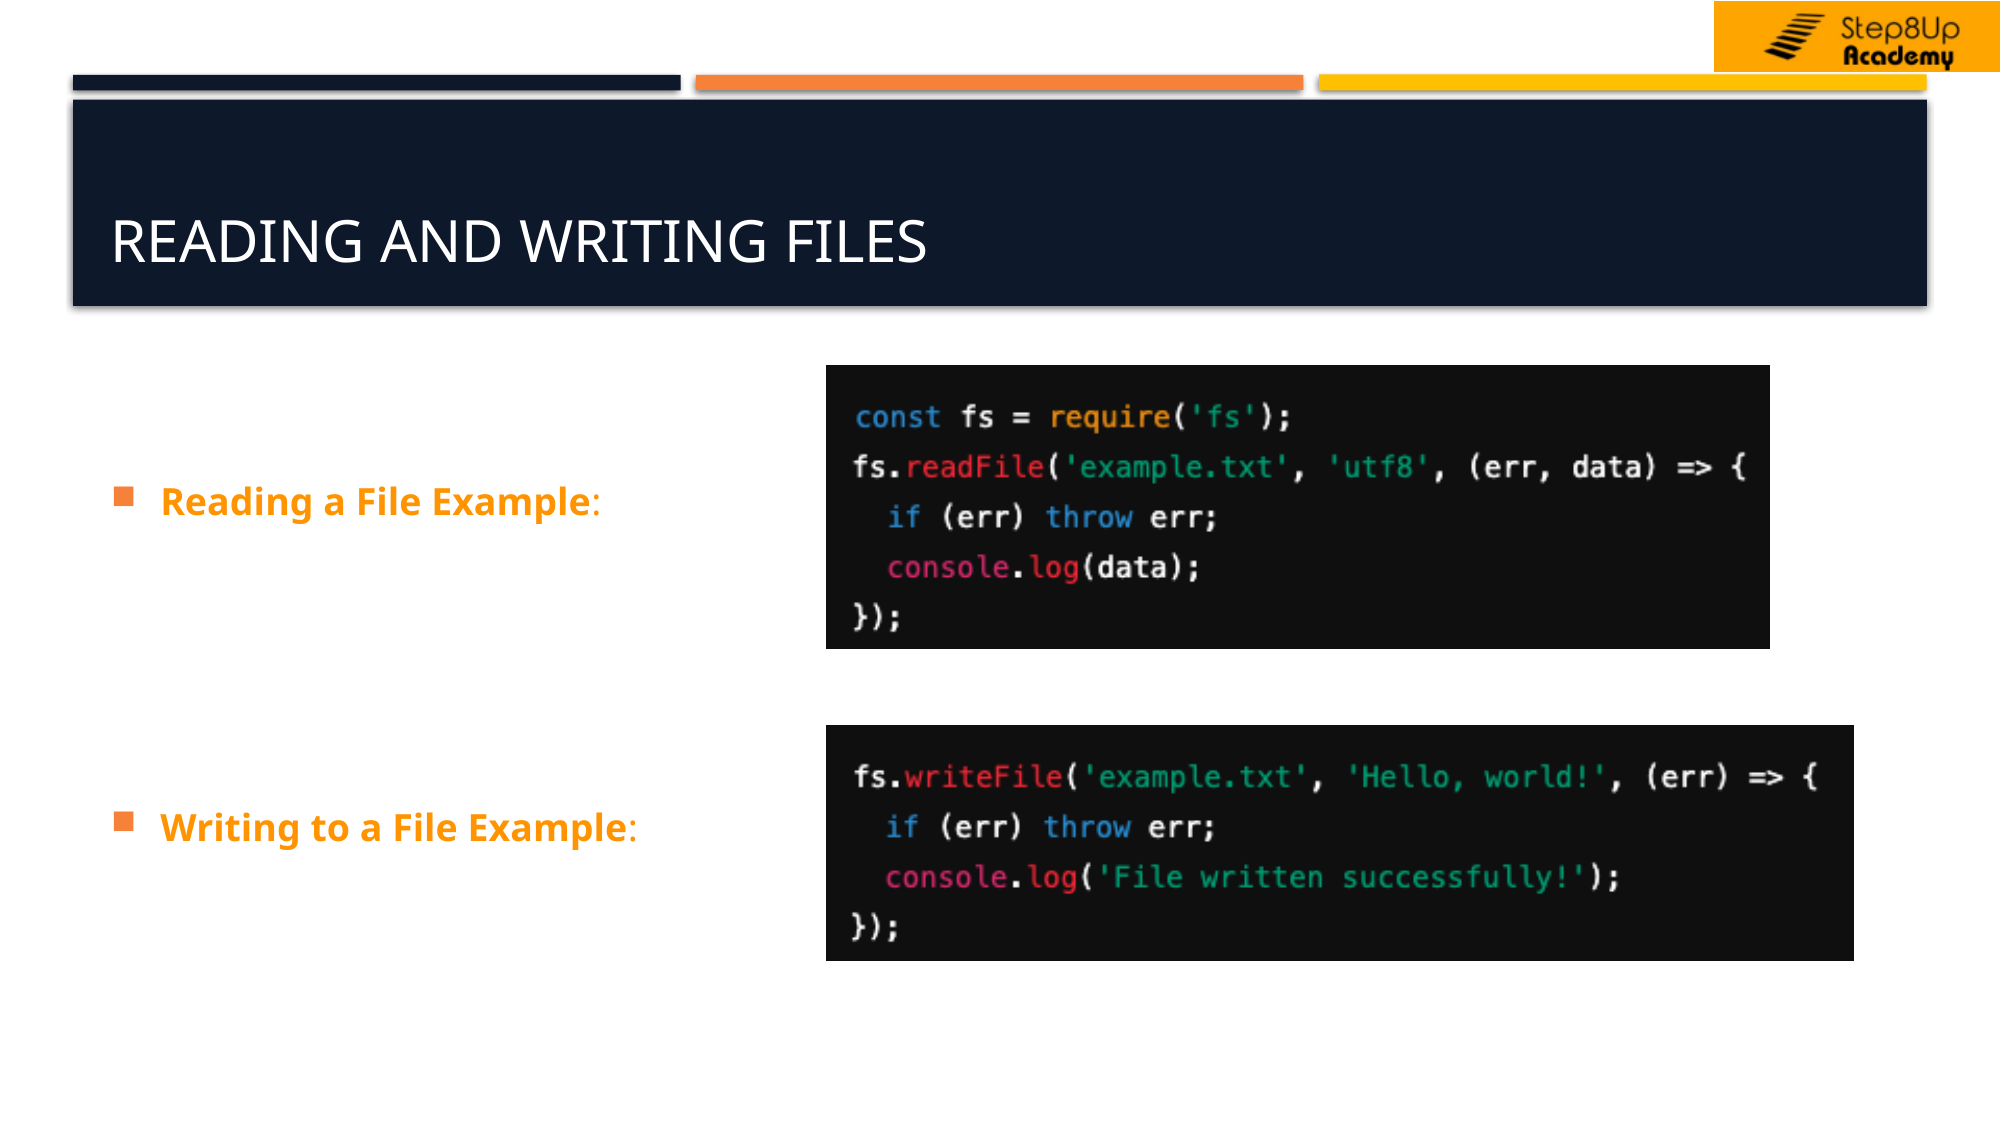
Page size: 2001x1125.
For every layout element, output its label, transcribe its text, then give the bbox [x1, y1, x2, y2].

picture [825, 364, 1771, 650]
picture [825, 724, 1854, 962]
title Reading and Writing Files [95, 119, 1905, 282]
list Reading a File Example: Writing to a File Example: [95, 365, 1298, 962]
picture [1714, 1, 2000, 72]
